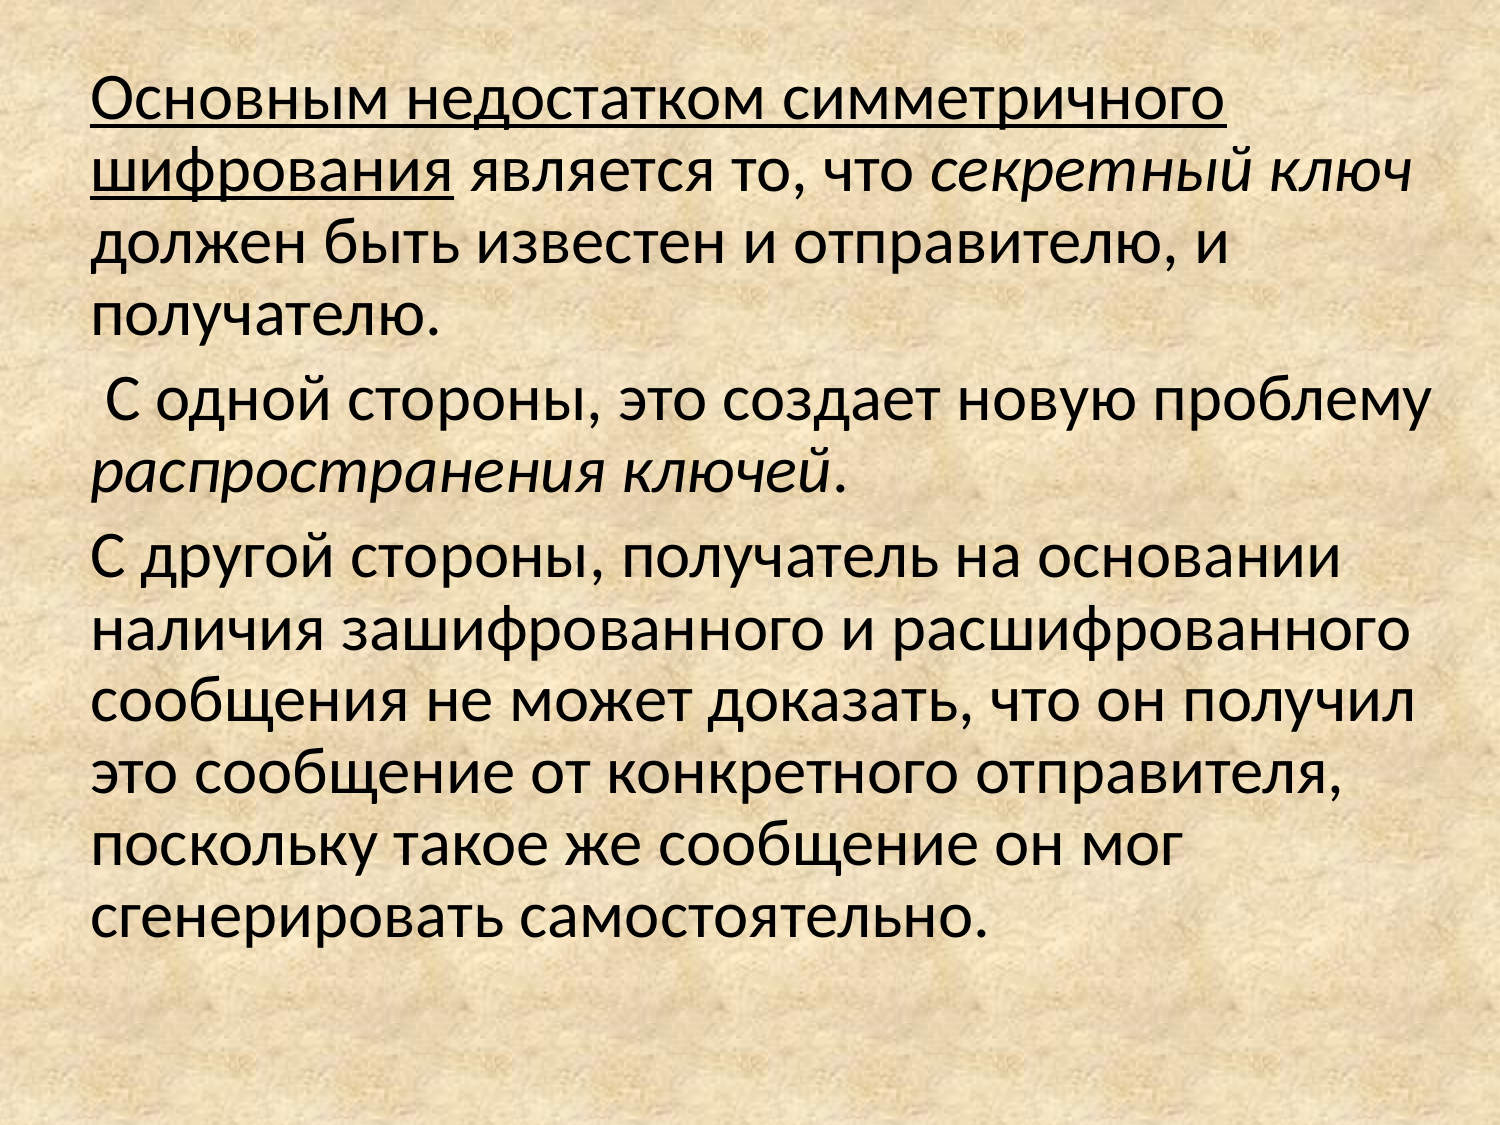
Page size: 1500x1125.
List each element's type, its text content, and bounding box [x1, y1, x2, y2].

picture [0, 0, 1500, 1125]
list Основным недостатком симметричного шифрования является то, что секретный ключ должен быть известен и отправителю, и получателю. С одной стороны, это создает новую проблему распространения ключей. С другой стороны, получатель на основании наличия зашифрованного и расшифрованного сообщения не может доказать, что он получил это сообщение от конкретного отправителя, поскольку такое же сообщение он мог сгенерировать самостоятельно. [74, 54, 1483, 1006]
